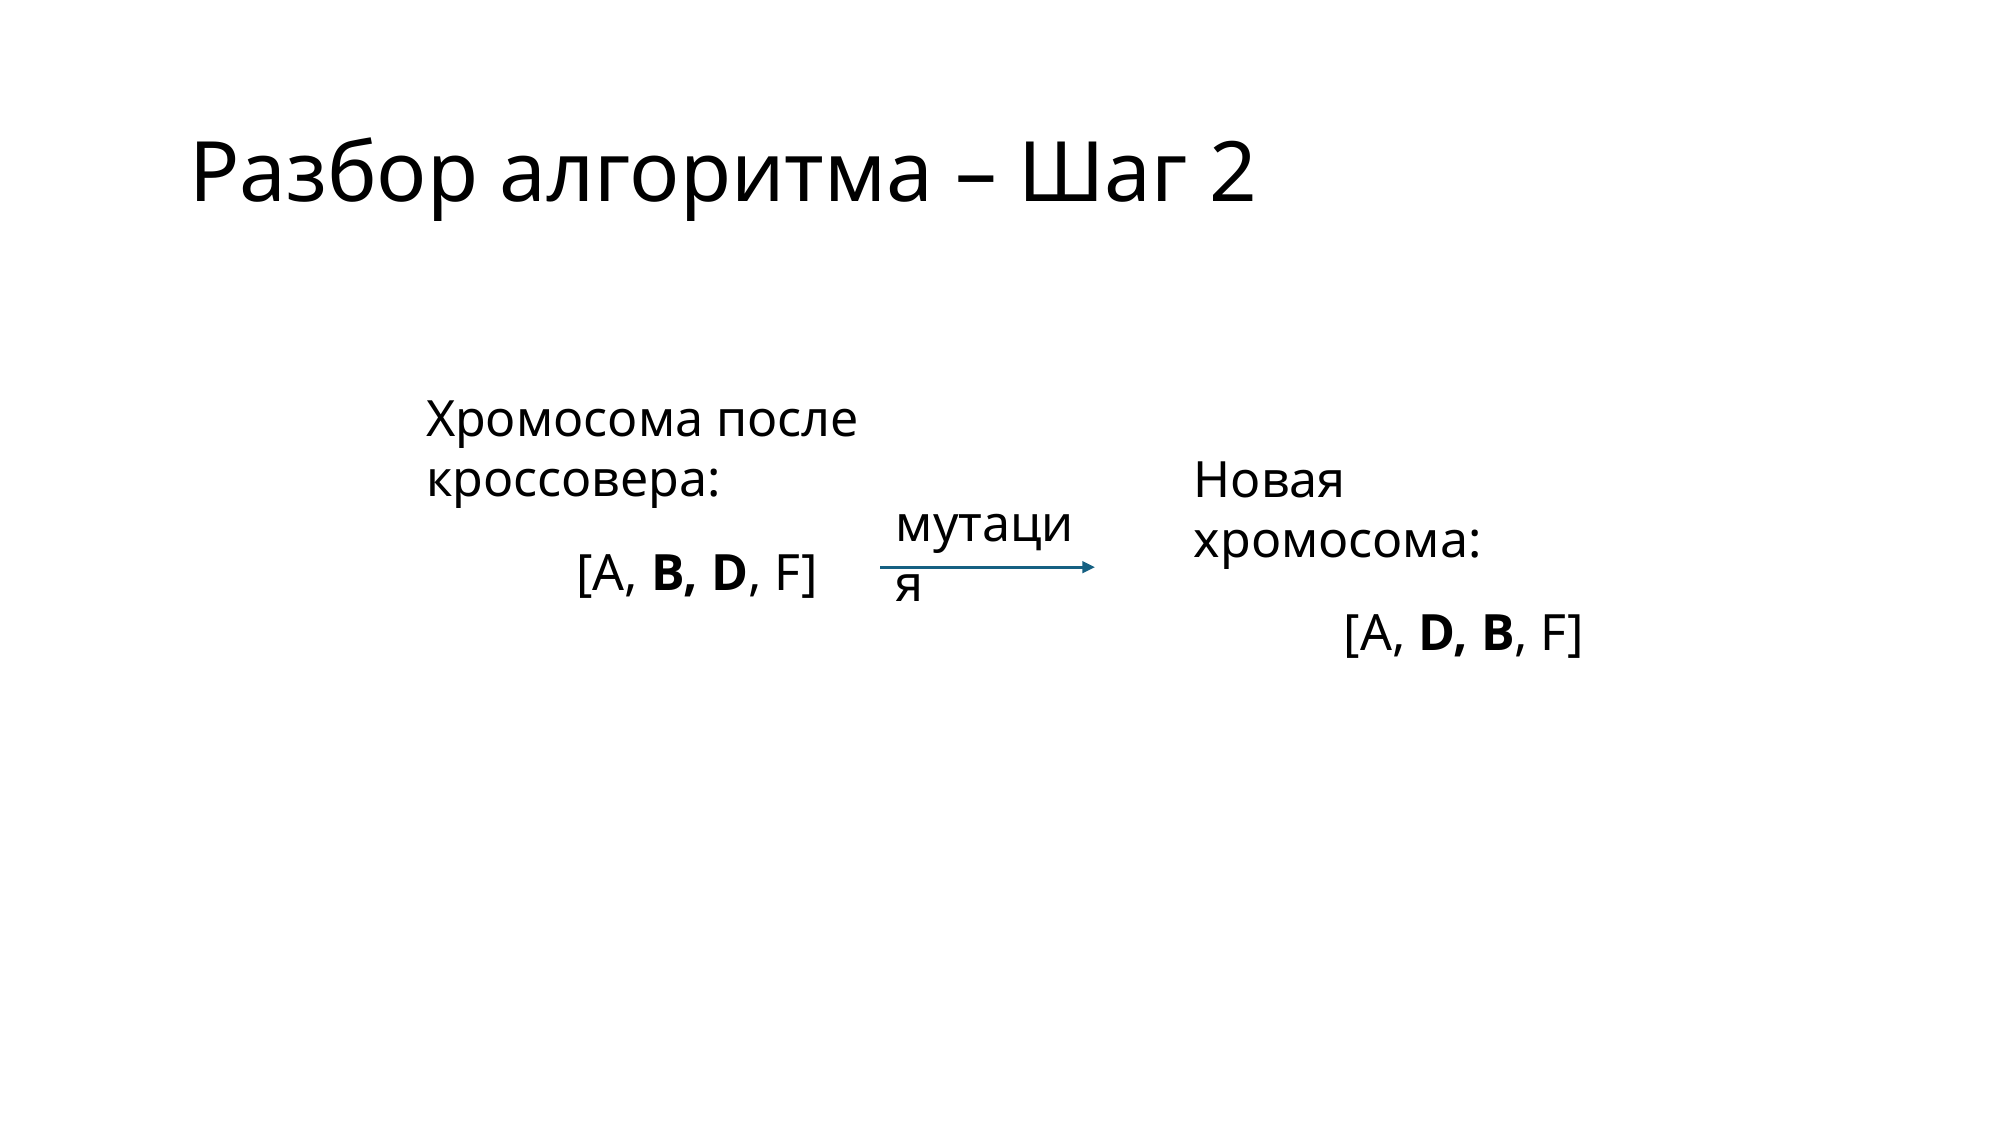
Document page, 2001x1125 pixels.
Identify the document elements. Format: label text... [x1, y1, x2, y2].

text_box мутация [880, 484, 1095, 566]
title Разбор алгоритма – Шаг 2 [174, 73, 1827, 277]
text_box мутация [880, 568, 1095, 620]
text_box Новая хромосома: [A, D, B, F] [1178, 440, 1648, 669]
text_box Хромосома после кроссовера: [A, B, D, F] [410, 379, 881, 608]
